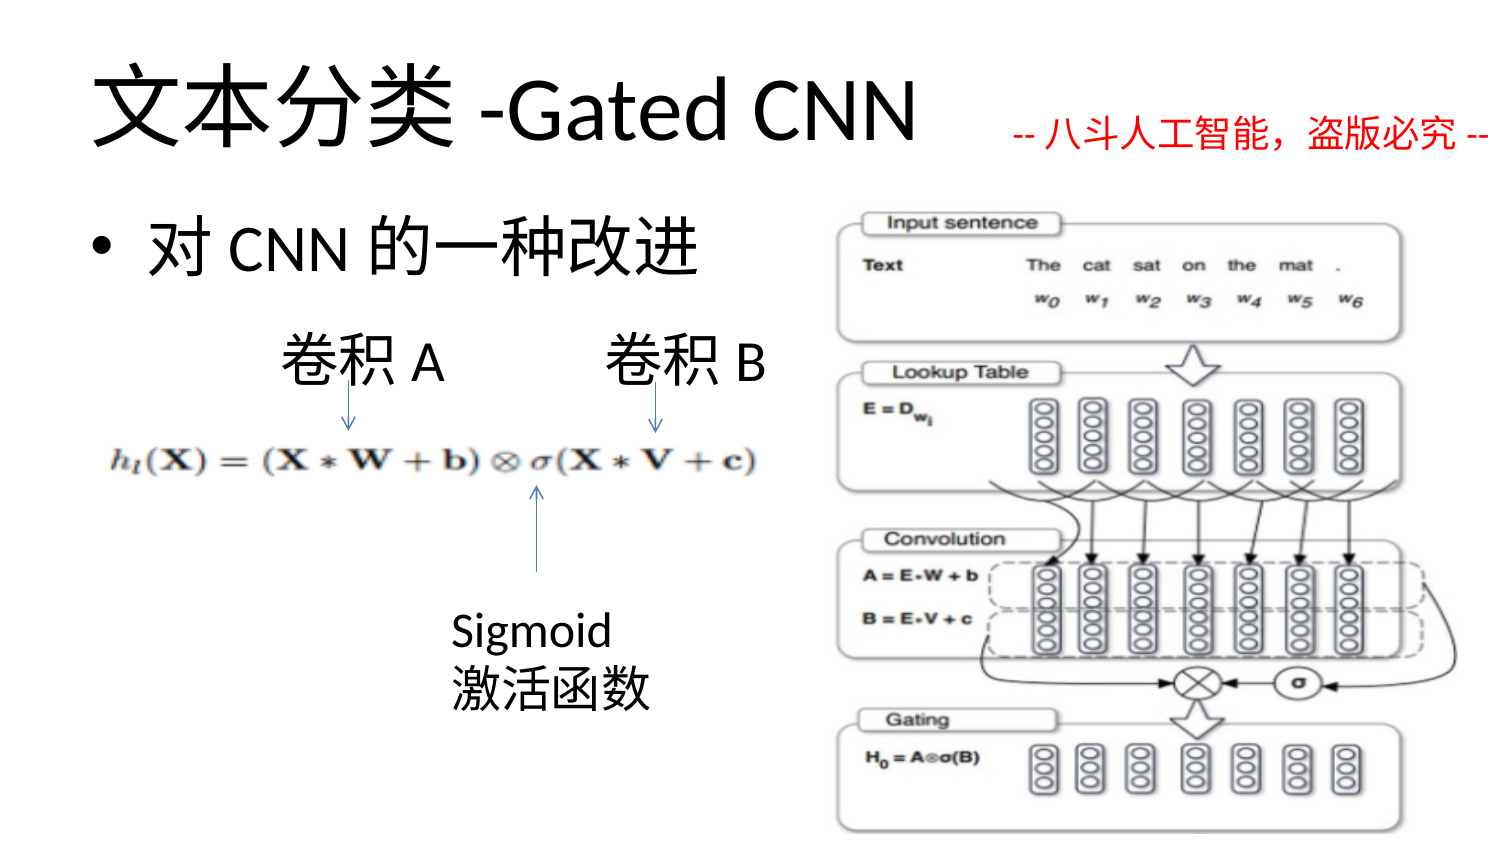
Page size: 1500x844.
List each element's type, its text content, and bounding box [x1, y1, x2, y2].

list 对CNN的一种改进 [75, 196, 816, 754]
picture [817, 197, 1466, 834]
title 文本分类-Gated CNN [75, 33, 1425, 175]
text_box Sigmoid 激活函数 [436, 590, 767, 725]
text_box 卷积A 卷积B [265, 315, 812, 401]
picture [89, 419, 783, 488]
text_box --八斗人工智能，盗版必究-- [998, 102, 1500, 163]
